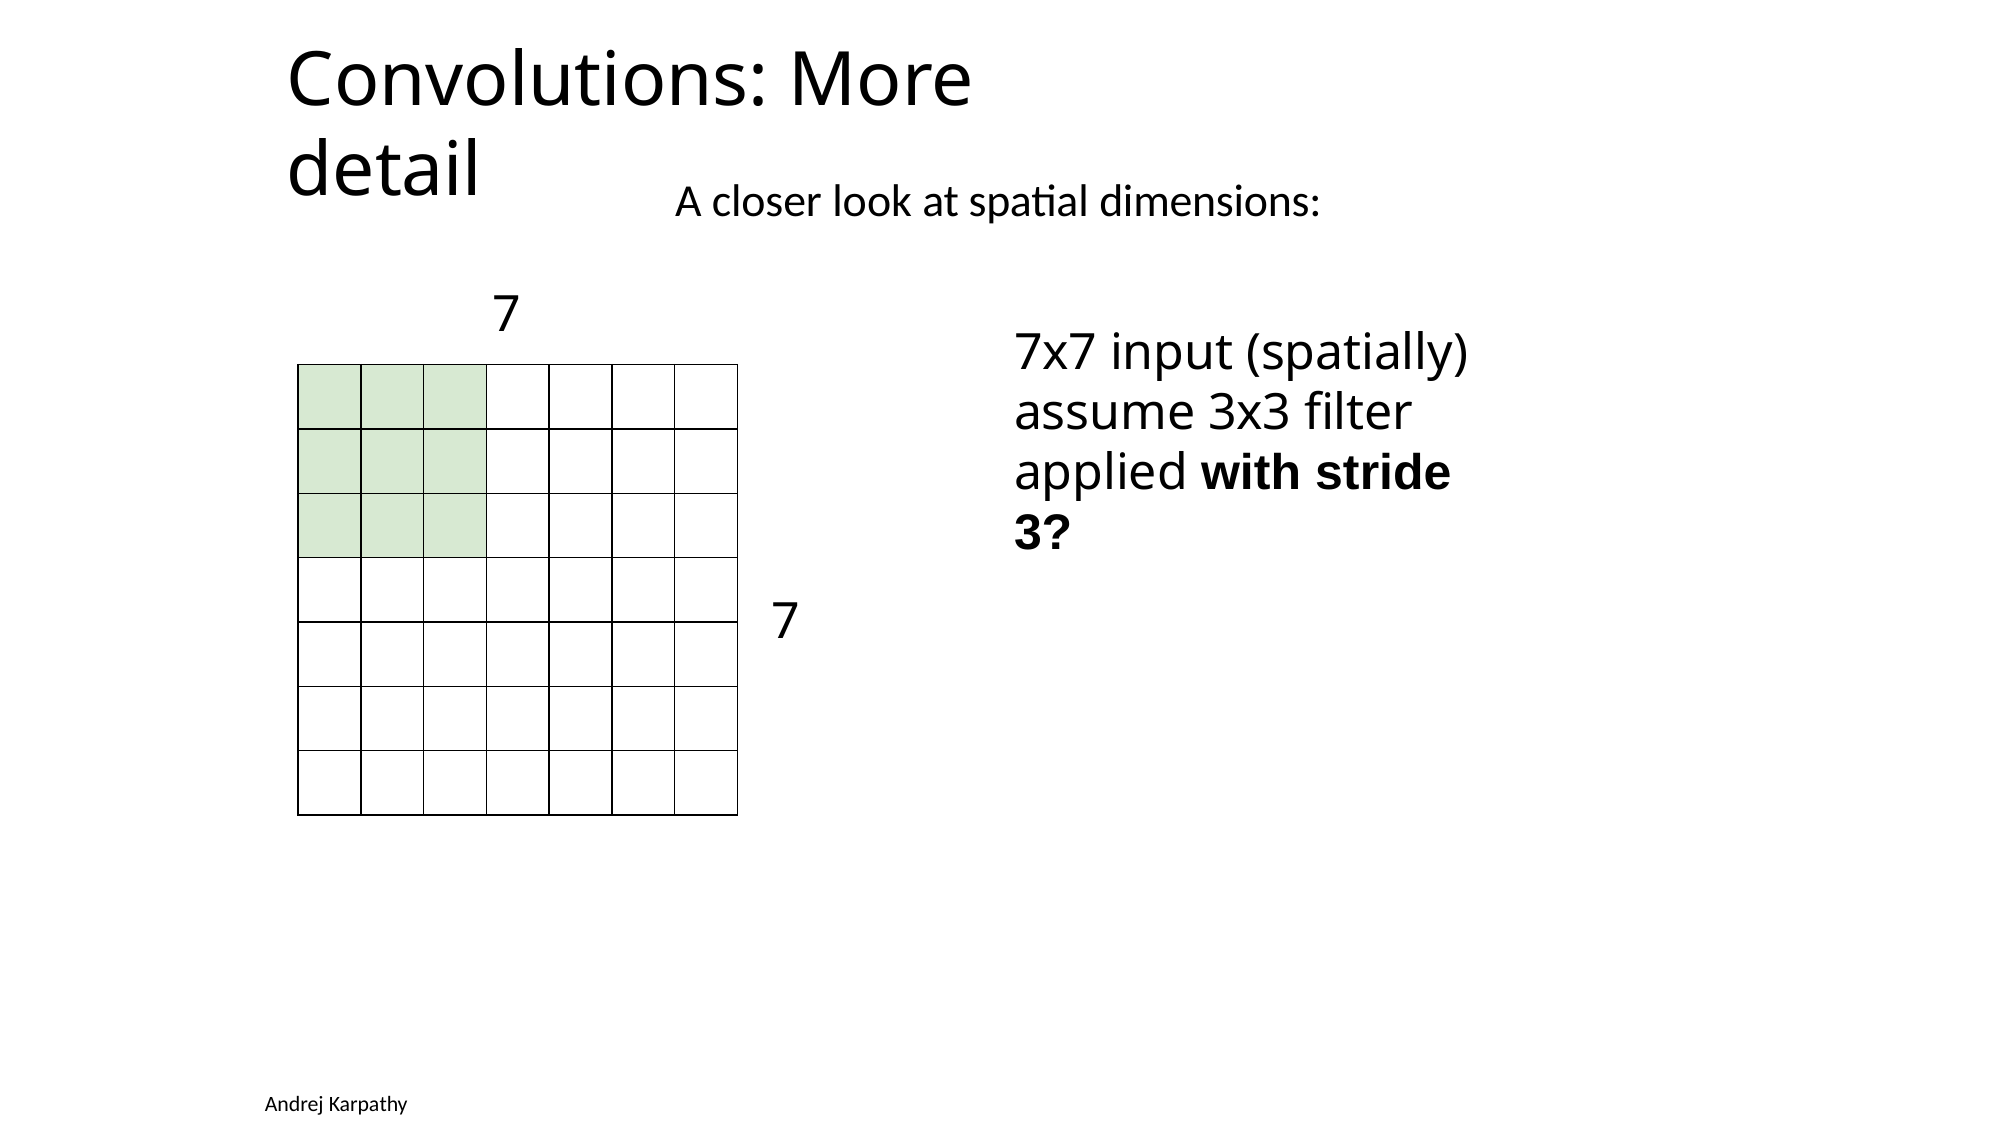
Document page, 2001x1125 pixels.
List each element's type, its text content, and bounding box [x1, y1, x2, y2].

table_cell [299, 494, 360, 557]
table_header [675, 365, 737, 428]
table_cell [487, 494, 548, 557]
title Convolutions: More detail [284, 28, 1135, 219]
table_cell [424, 687, 486, 750]
text_box 7 [769, 586, 802, 649]
text_box A closer look at spatial dimensions: [672, 168, 1328, 226]
table_cell [362, 623, 423, 686]
table_header [487, 365, 548, 428]
table_cell [299, 558, 360, 621]
table_cell [362, 494, 423, 557]
table_cell [362, 751, 423, 814]
table_cell [424, 558, 486, 621]
table_cell [550, 494, 611, 557]
table_cell [487, 751, 548, 814]
text_box 7 [489, 279, 522, 342]
table_cell [675, 751, 737, 814]
table_cell [550, 558, 611, 621]
table_cell [675, 430, 737, 493]
table_cell [675, 623, 737, 686]
table_cell [362, 430, 423, 493]
table_cell [550, 623, 611, 686]
table_cell [550, 430, 611, 493]
table_cell [613, 558, 674, 621]
text_box 7x7 input (spatially) assume 3x3 filter applied with stride 3? [1012, 318, 1512, 560]
table_cell [487, 430, 548, 493]
table_cell [550, 751, 611, 814]
table_cell [487, 687, 548, 750]
table_cell [613, 623, 674, 686]
table_cell [362, 687, 423, 750]
table_cell [487, 623, 548, 686]
text_box Andrej Karpathy [262, 1092, 412, 1116]
table_header [550, 365, 611, 428]
table_cell [613, 494, 674, 557]
table_cell [675, 558, 737, 621]
table_cell [424, 623, 486, 686]
table_header [362, 365, 423, 428]
table_cell [487, 558, 548, 621]
table_cell [424, 494, 486, 557]
table_cell [362, 558, 423, 621]
table_cell [299, 687, 360, 750]
table_header [424, 365, 486, 428]
table_cell [299, 430, 360, 493]
table_cell [424, 751, 486, 814]
table_cell [550, 687, 611, 750]
table_cell [299, 751, 360, 814]
table_header [299, 365, 360, 428]
table_cell [299, 623, 360, 686]
table_cell [613, 430, 674, 493]
table_header [613, 365, 674, 428]
table_cell [613, 687, 674, 750]
table_cell [424, 430, 486, 493]
table_cell [675, 494, 737, 557]
table_cell [675, 687, 737, 750]
table_cell [613, 751, 674, 814]
